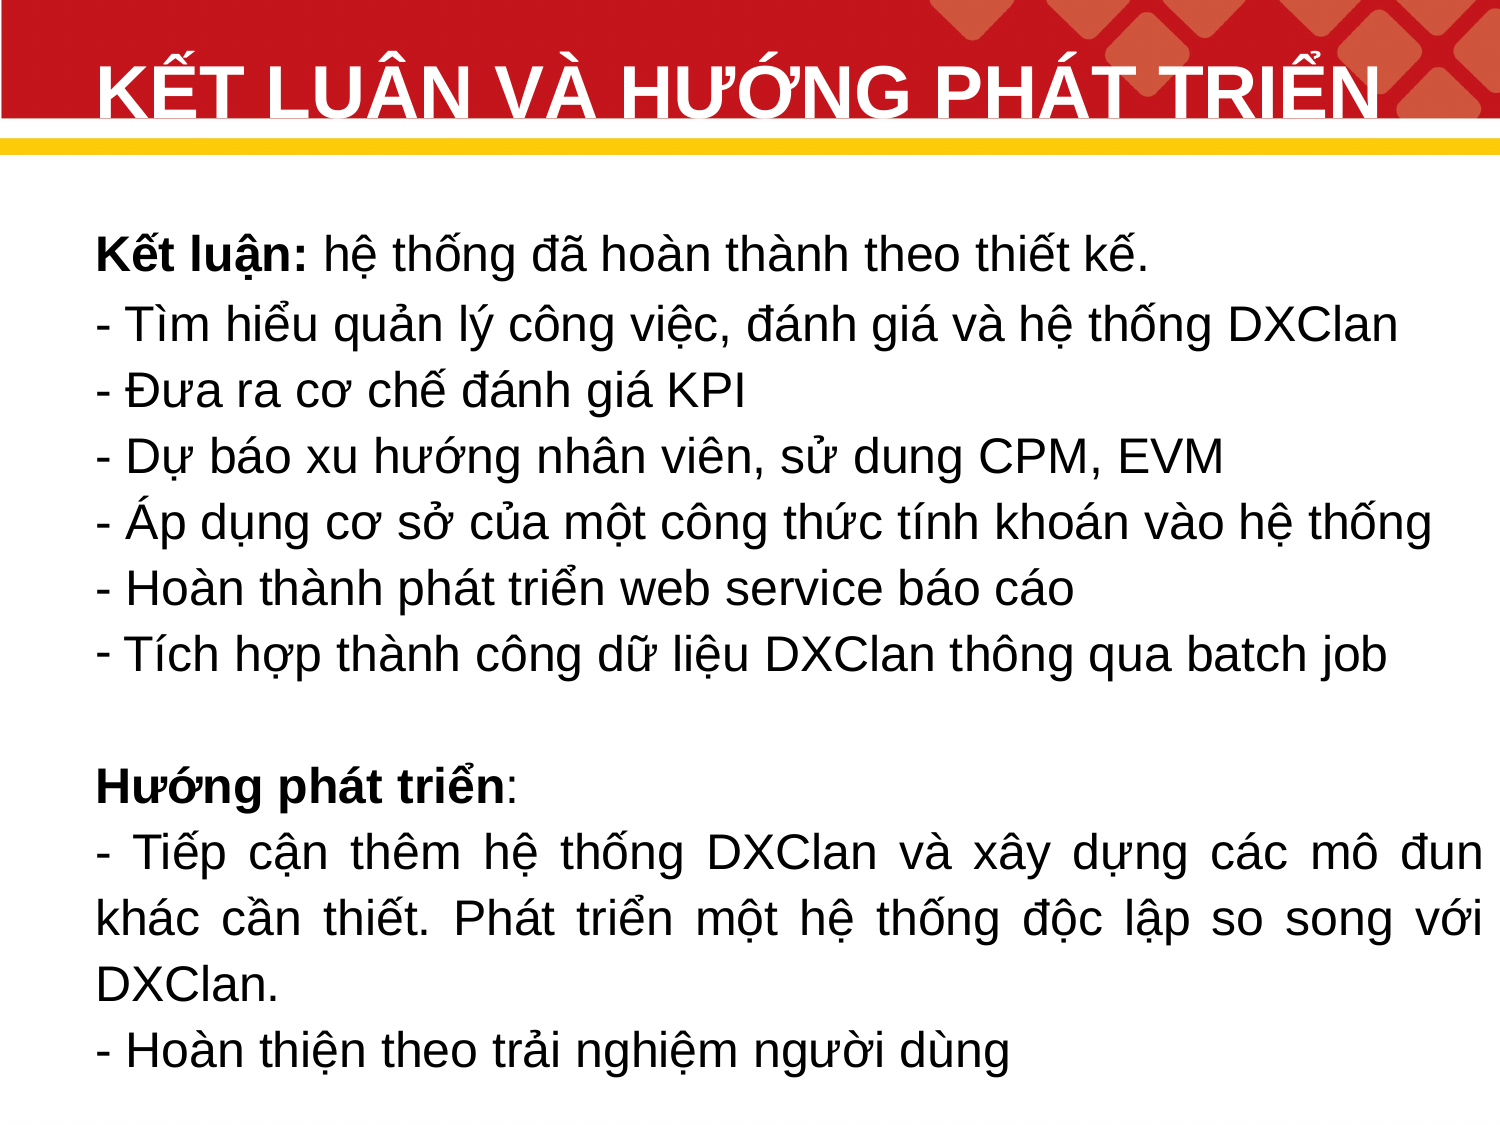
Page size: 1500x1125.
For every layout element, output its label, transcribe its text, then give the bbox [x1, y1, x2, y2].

title KẾT LUẬN VÀ HƯỚNG PHÁT TRIỂN [80, 0, 1472, 204]
list Kết luận: hệ thống đã hoàn thành theo thiết kế. - Tìm hiểu quản lý công việc, đánh giá và hệ thống DXClan - Đưa ra cơ chế đánh giá KPI - Dự báo xu hướng nhân viên, sử dung CPM, EVM - Áp dụng cơ sở của một công thức tính khoán vào hệ thống - Hoàn thành phát triển web service báo cáo Tích hợp thành công dữ liệu DXClan thông qua batch job Hướng phát triển: - Tiếp cận thêm hệ thống DXClan và xây dựng các mô đun khác cần thiết. Phát triển một hệ thống độc lập so song với DXClan. - Hoàn thiện theo trải nghiệm người dùng [80, 220, 1500, 1125]
picture [0, 0, 1500, 1125]
